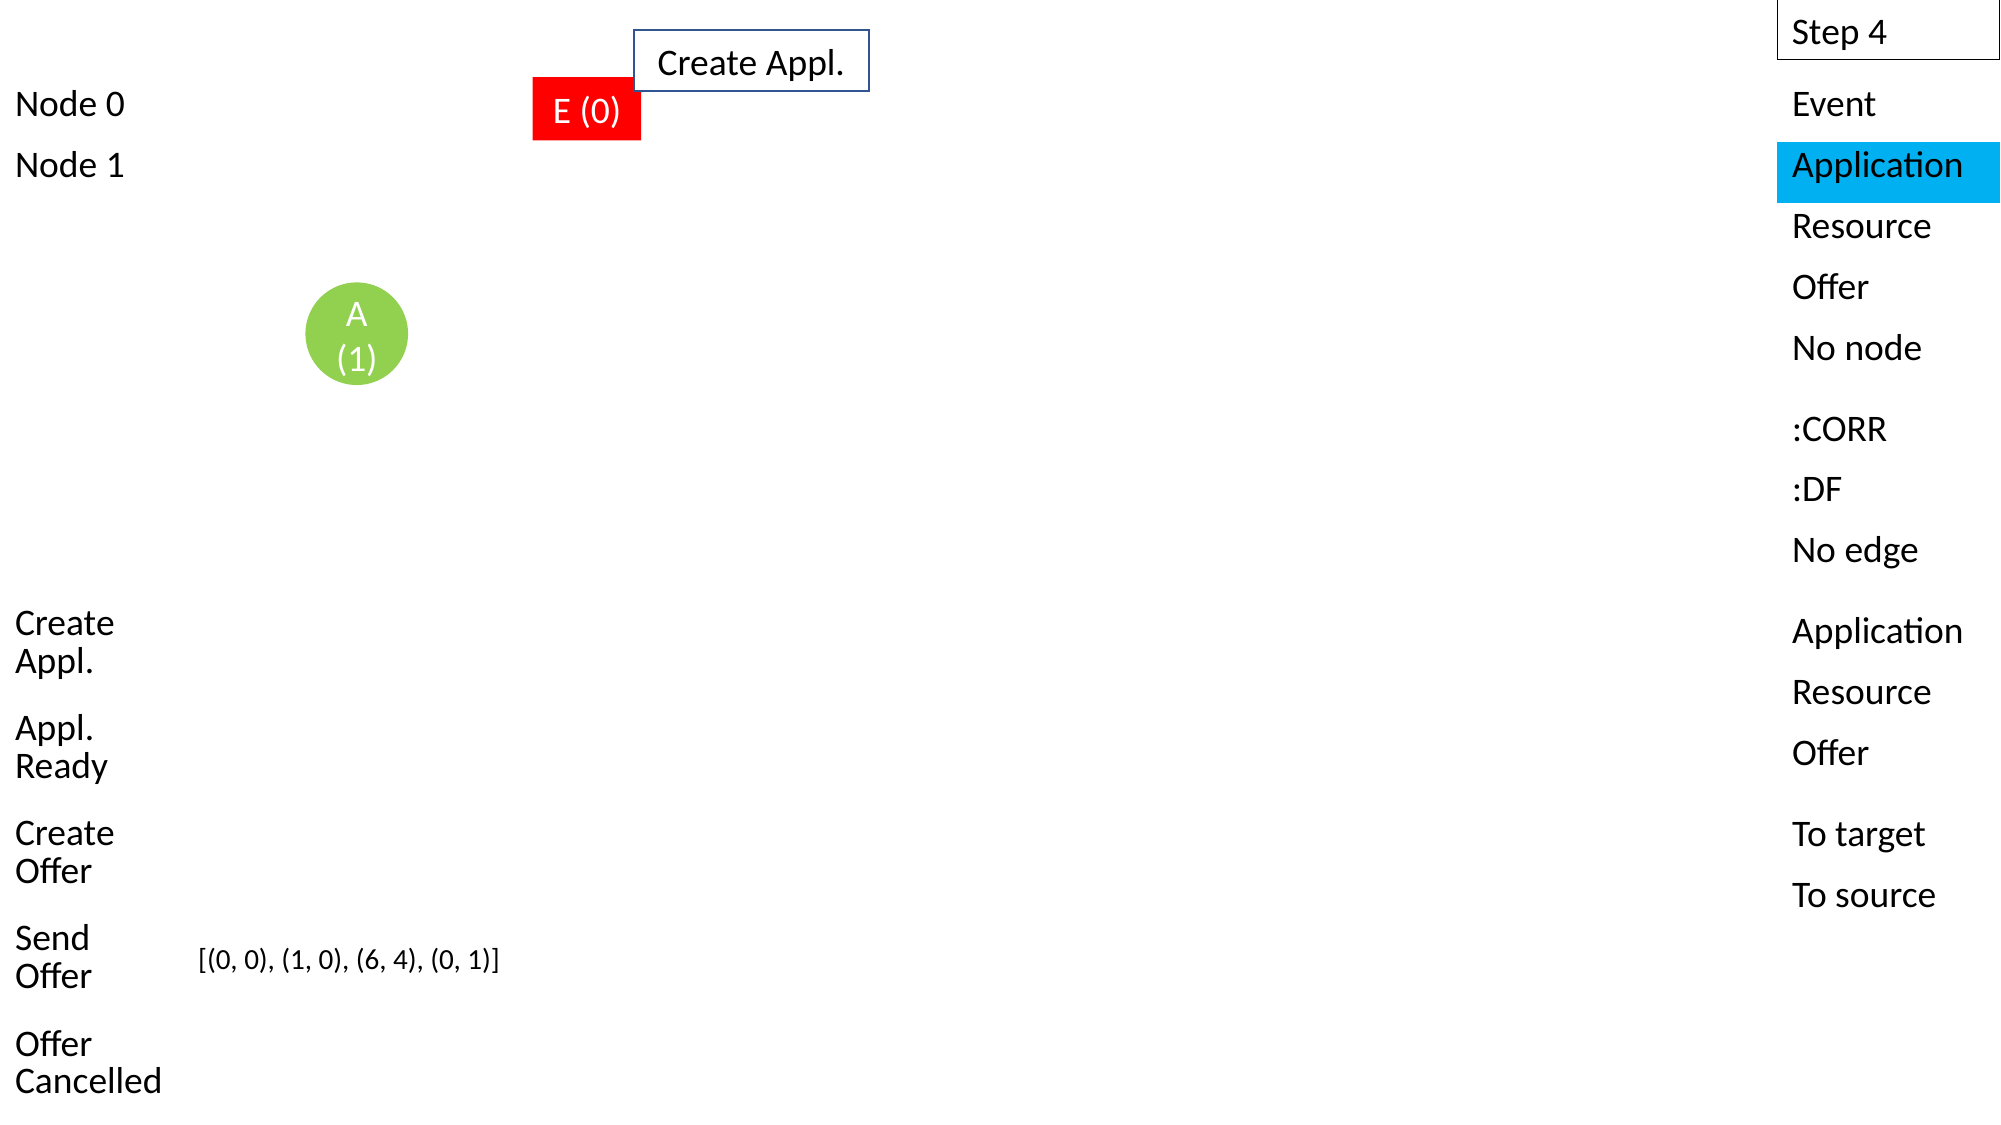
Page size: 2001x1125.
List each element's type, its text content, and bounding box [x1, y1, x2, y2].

table_cell To source [1777, 872, 2000, 932]
table_header Event [1777, 81, 2000, 142]
table_cell :DF [1777, 466, 2000, 527]
text_box E (0) [532, 76, 642, 141]
table_cell Appl. Ready [0, 705, 183, 810]
table_cell Resource [1777, 203, 2000, 263]
table_cell No node [1777, 324, 2000, 385]
table_cell Offer [1777, 730, 2000, 791]
table_header Create Appl. [0, 600, 183, 705]
text_box A (1) [304, 281, 410, 387]
text_box Create Appl. [633, 29, 870, 92]
text_box Step 4 [1777, 0, 2000, 60]
table_cell Offer [1777, 263, 2000, 324]
table_header To target [1777, 811, 2000, 872]
table_cell Application [1777, 142, 2000, 203]
text_box [(0, 0), (1, 0), (6, 4), (0, 1)] [183, 932, 2000, 983]
table_cell Node 1 [0, 142, 162, 203]
table_cell Offer Cancelled [0, 1020, 183, 1125]
table_header :CORR [1777, 405, 2000, 466]
table_cell Send Offer [0, 915, 183, 1020]
table_cell Resource [1777, 669, 2000, 730]
table_cell Create Offer [0, 810, 183, 915]
table_header Application [1777, 608, 2000, 669]
table_header Node 0 [0, 81, 162, 142]
table_cell No edge [1777, 527, 2000, 588]
